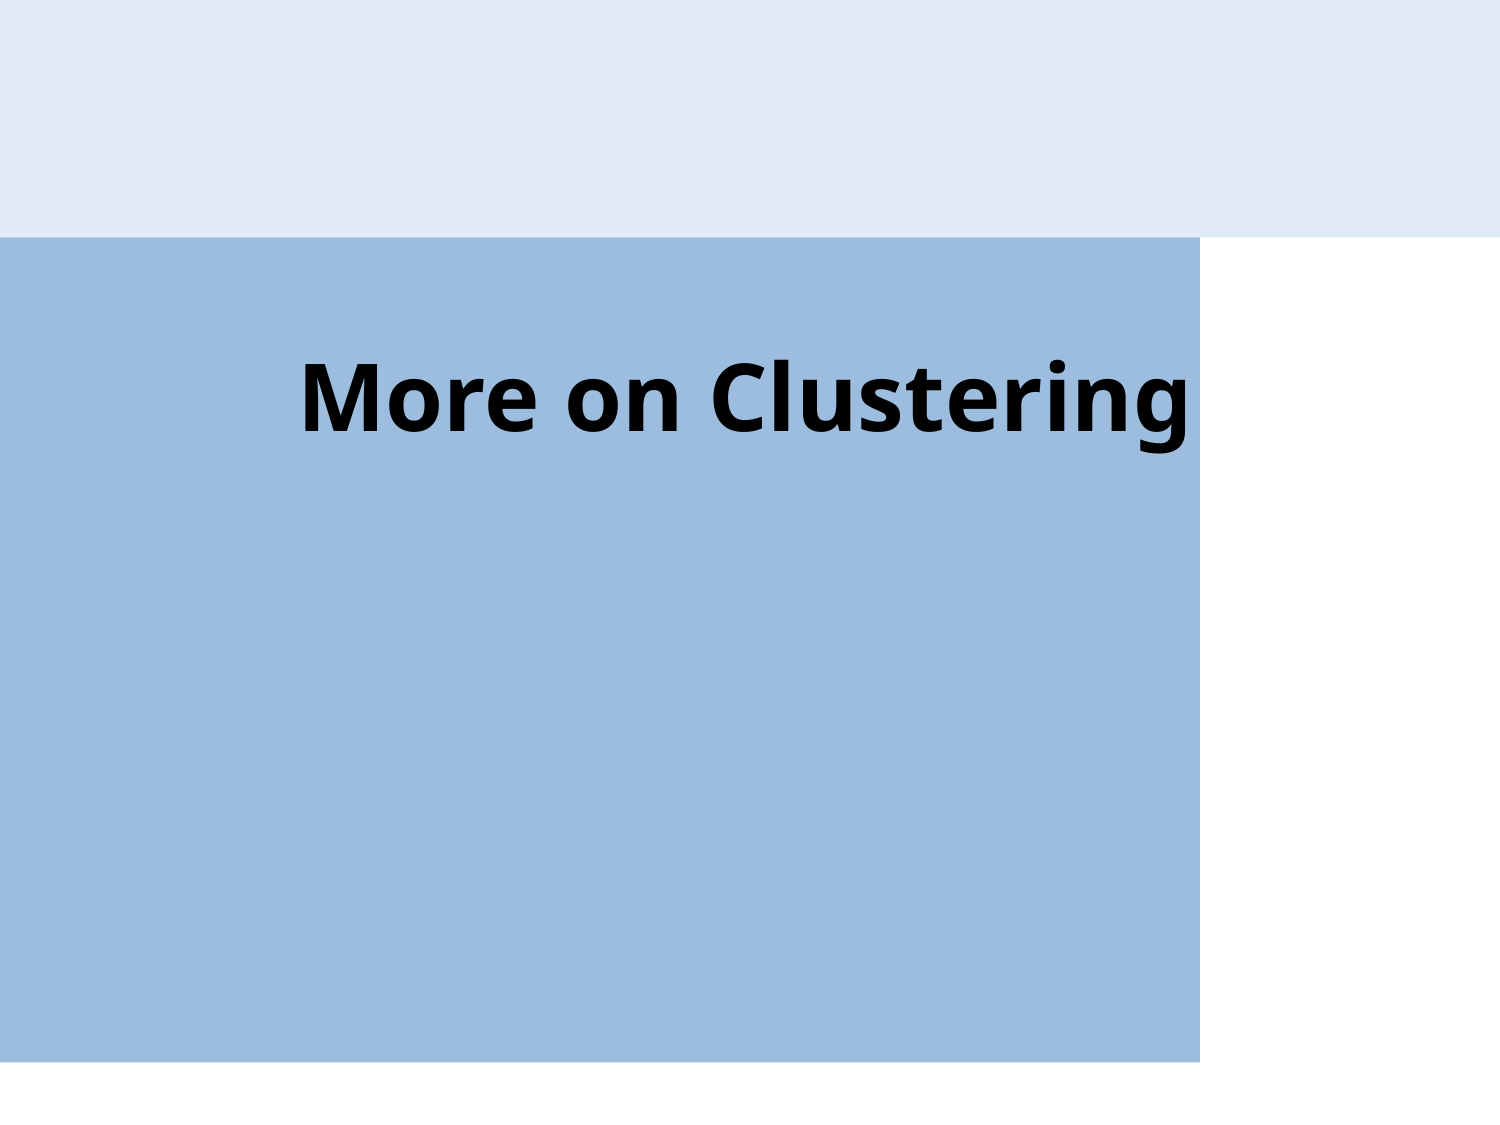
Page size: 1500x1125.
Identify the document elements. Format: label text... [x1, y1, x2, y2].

title More on Clustering [88, 271, 1450, 459]
